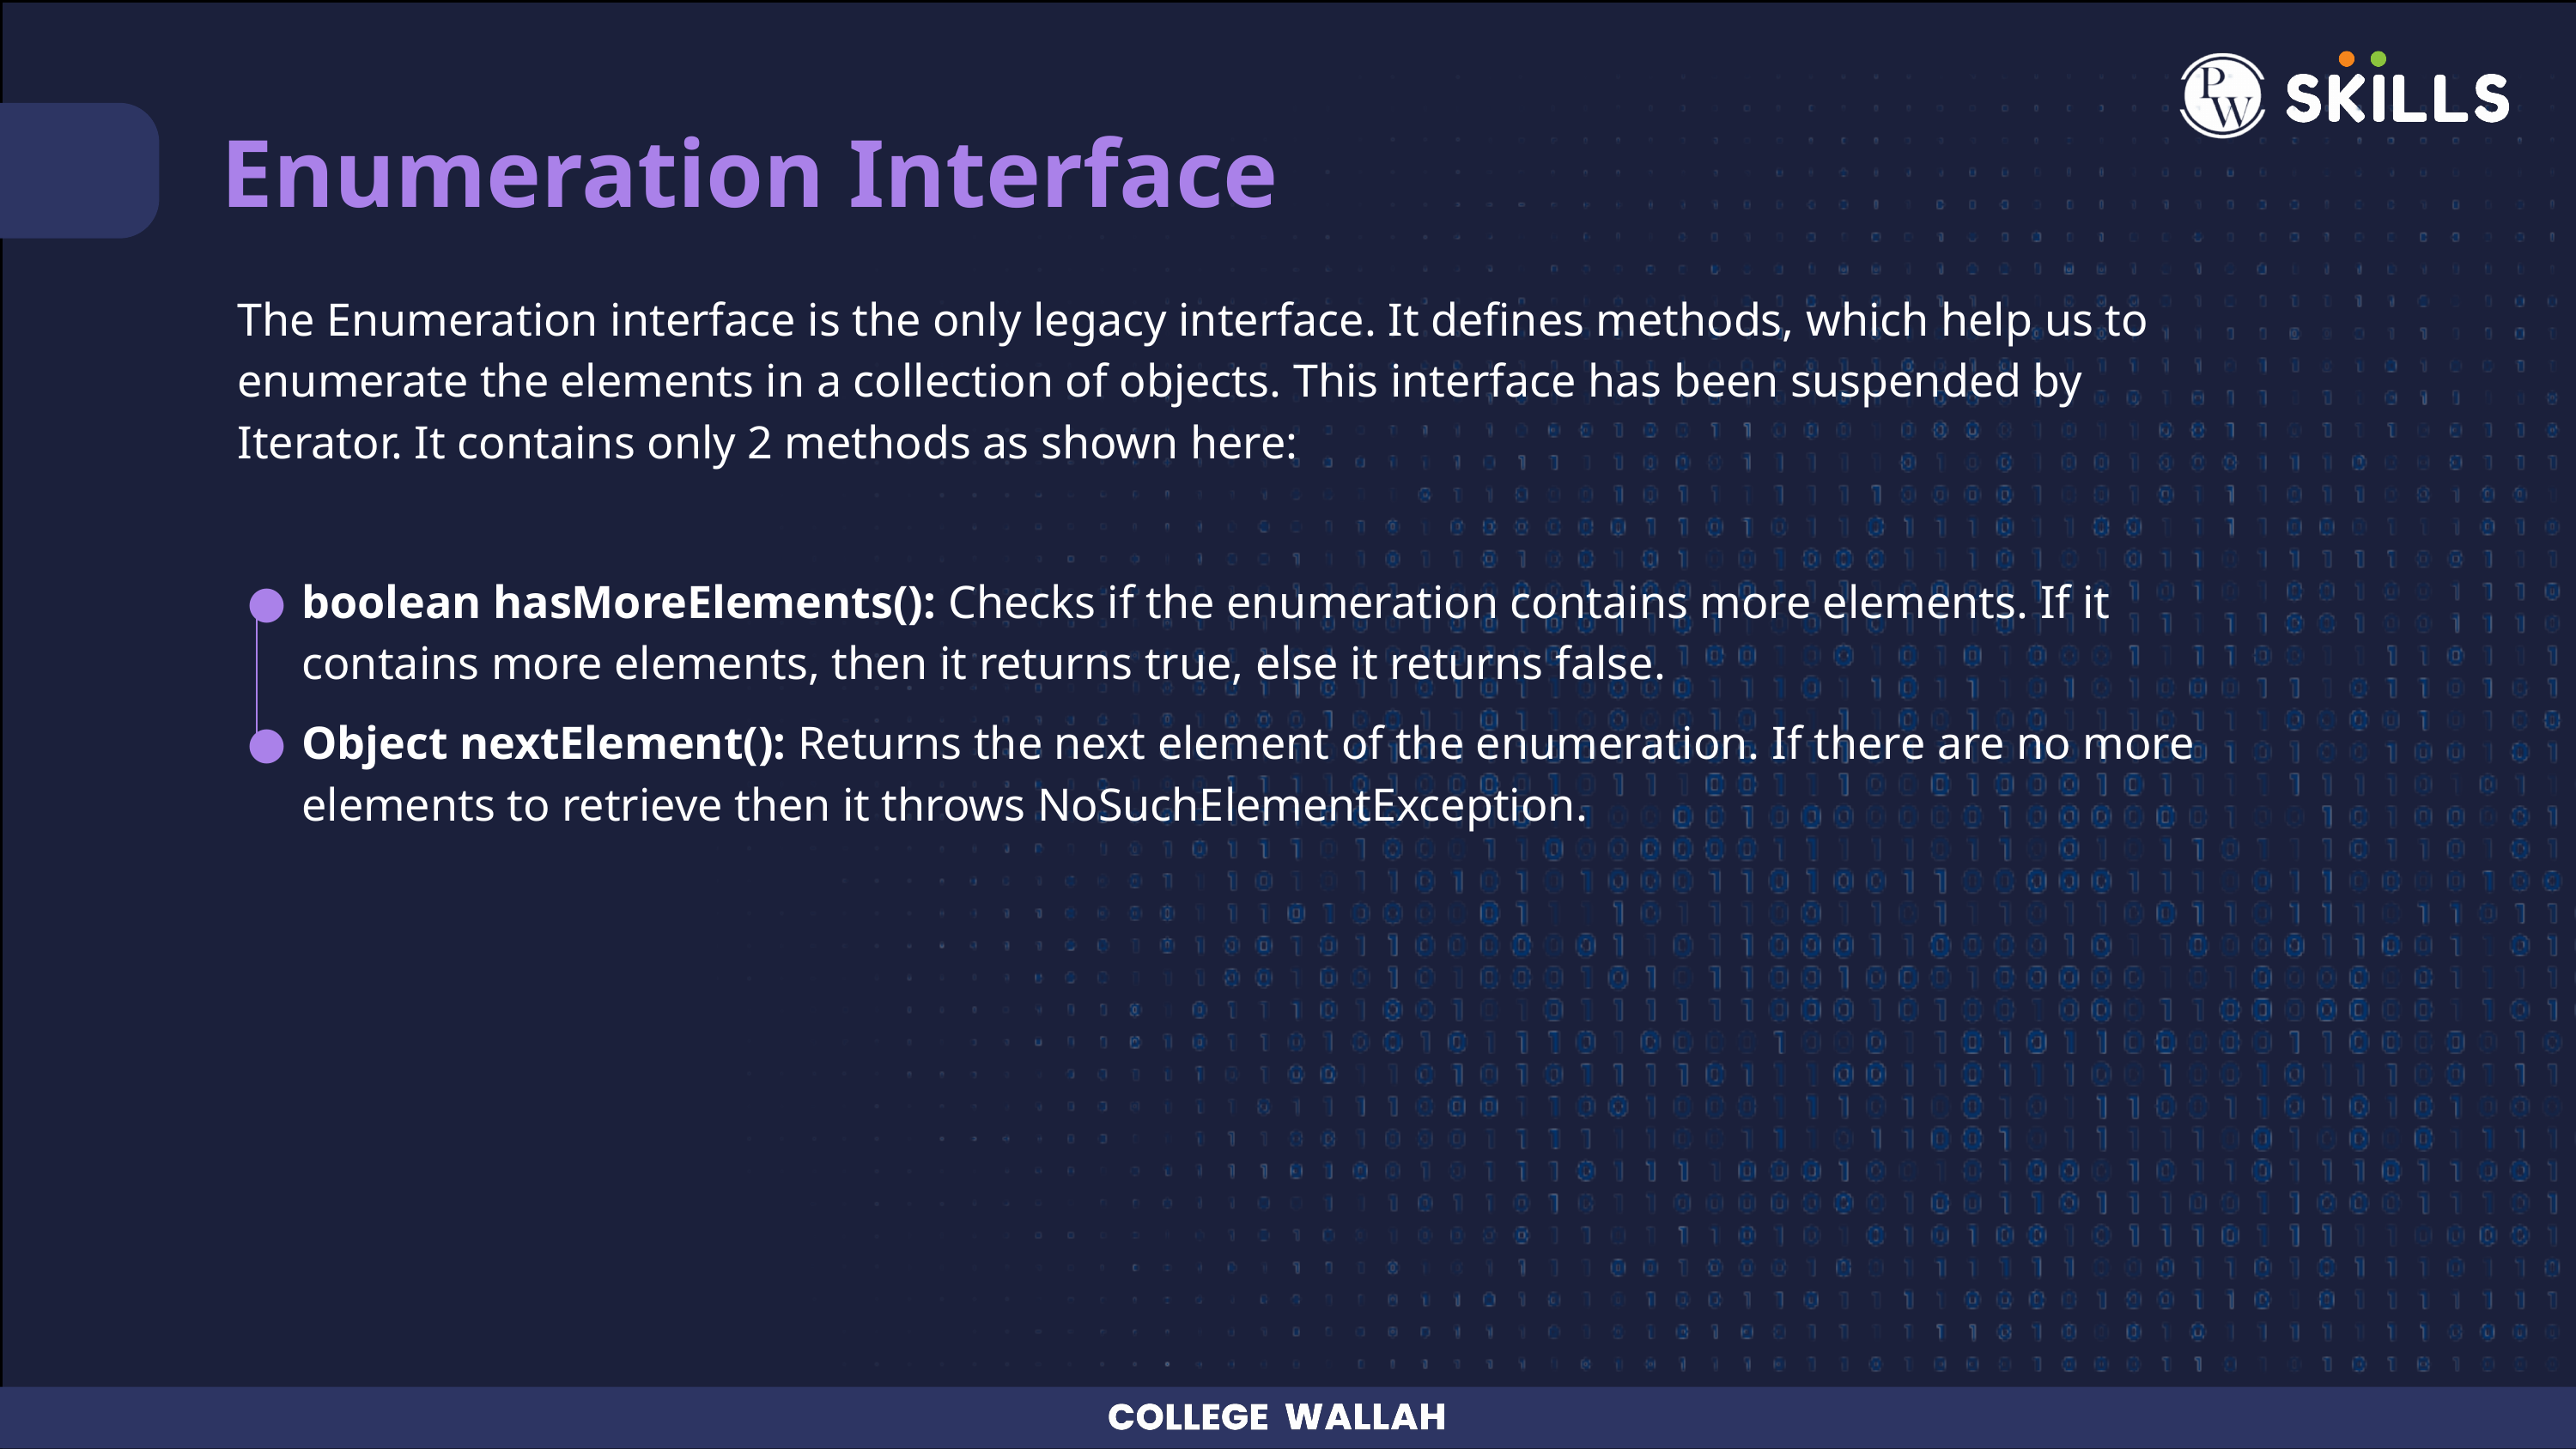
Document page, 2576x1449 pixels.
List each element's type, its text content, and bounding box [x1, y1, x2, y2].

text_box The Enumeration interface is the only legacy interface. It defines methods, which help us to enumerate the elements in a collection of objects. This interface has been suspended by Iterator. It contains only 2 methods as shown here: boolean hasMoreElements(): Checks if the enumeration contains more elements. If it contains more elements, then it returns true, else it returns false. Object nextElement(): Returns the next element of the enumeration. If there are no more elements to retrieve then it throws NoSuchElementException. [224, 270, 2269, 843]
text_box Enumeration Interface [221, 114, 2171, 227]
picture [1103, 1394, 1273, 1436]
picture [1274, 1397, 1479, 1446]
picture [716, 0, 2576, 1375]
